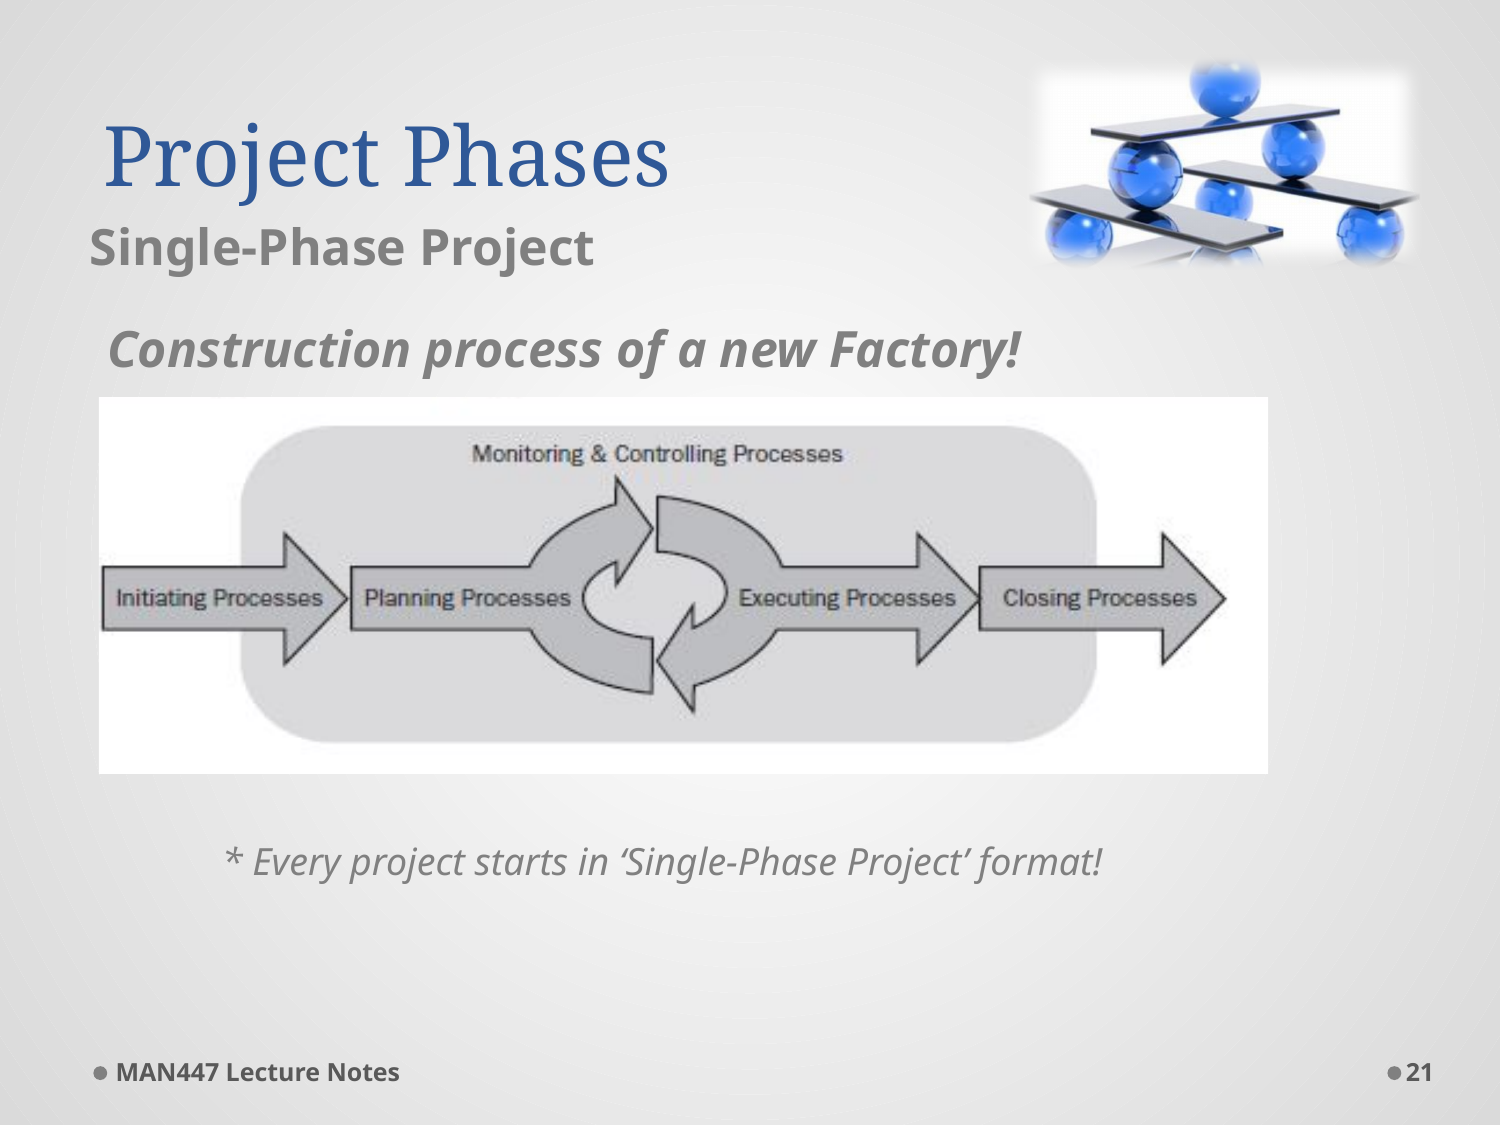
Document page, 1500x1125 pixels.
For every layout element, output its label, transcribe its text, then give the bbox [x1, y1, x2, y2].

title Project Phases [88, 65, 1010, 211]
picture [1021, 54, 1427, 271]
text_box Construction process of a new Factory! [17, 314, 1471, 387]
slide_number 21 [1401, 1042, 1494, 1103]
footer MAN447 Lecture Notes [108, 1042, 576, 1103]
text_box * Every project starts in ‘Single-Phase Project’ format! [207, 834, 1128, 892]
text_box Single-Phase Project [75, 212, 611, 285]
picture [98, 396, 1269, 774]
